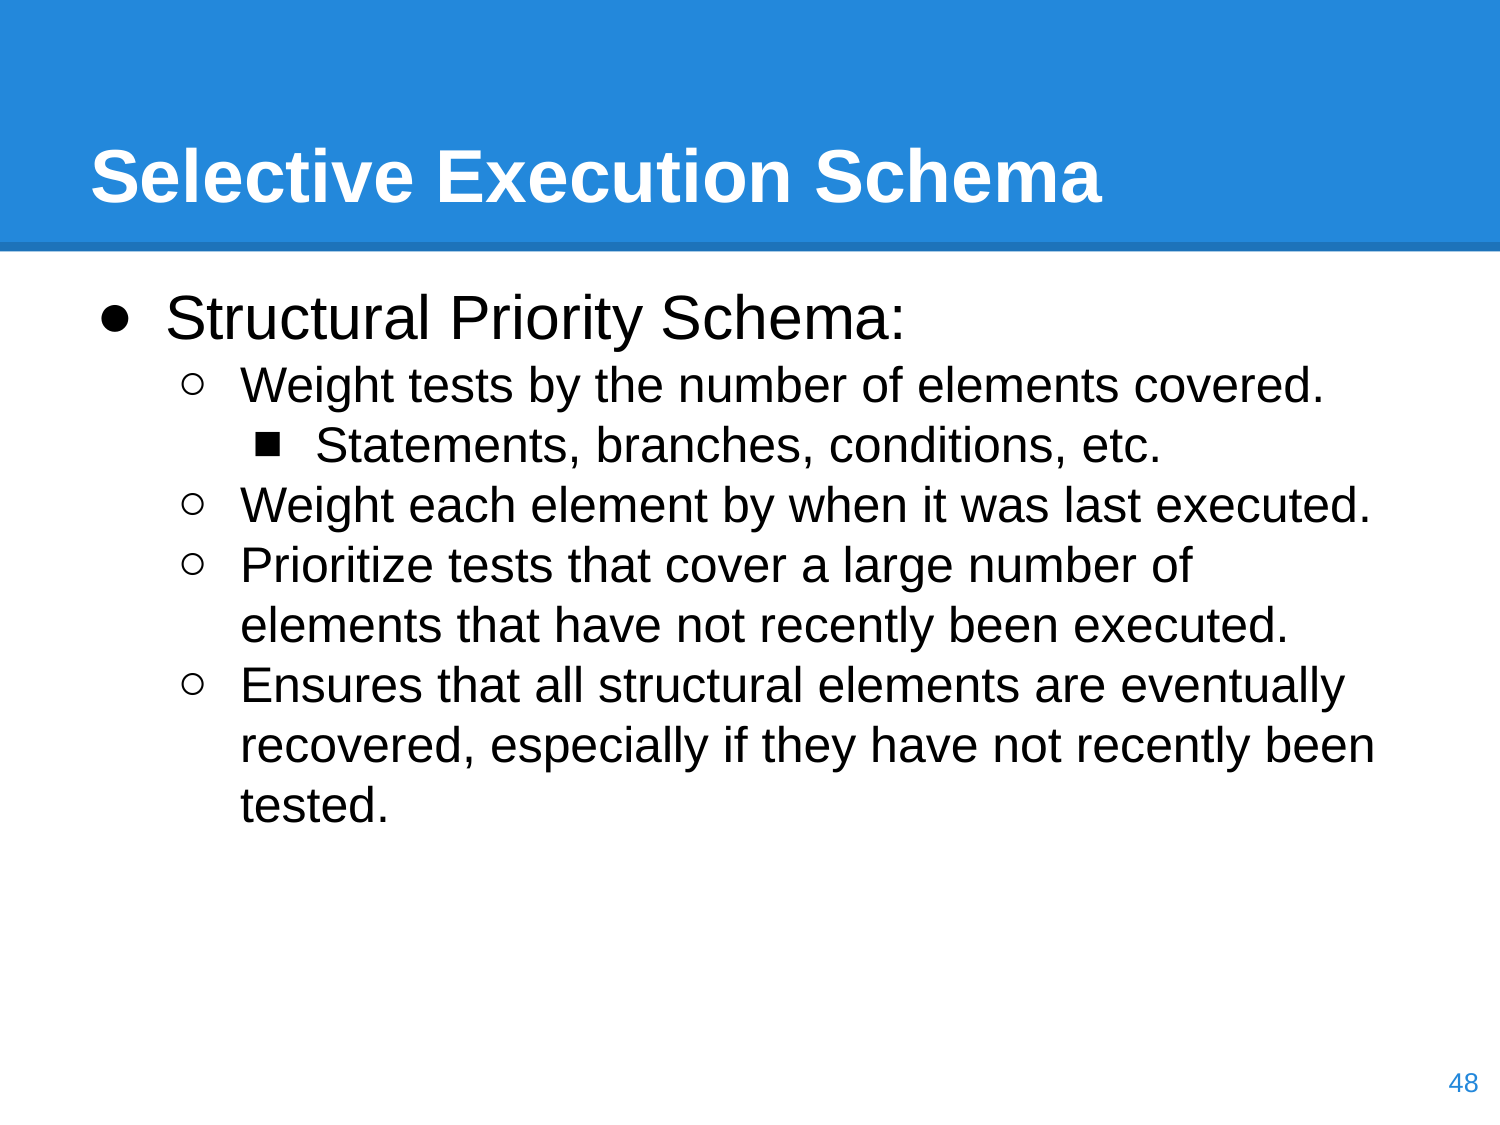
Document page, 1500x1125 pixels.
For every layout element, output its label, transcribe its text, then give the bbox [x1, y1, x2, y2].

title Selective Execution Schema [75, 45, 1425, 233]
list Structural Priority Schema: Weight tests by the number of elements covered. Statements, branches, conditions, etc. Weight each element by when it was last executed. Prioritize tests that cover a large number of elements that have not recently been executed. Ensures that all structural elements are eventually recovered, especially if they have not recently been tested. [75, 262, 1425, 1078]
slide_number ‹#› [1403, 1038, 1494, 1125]
